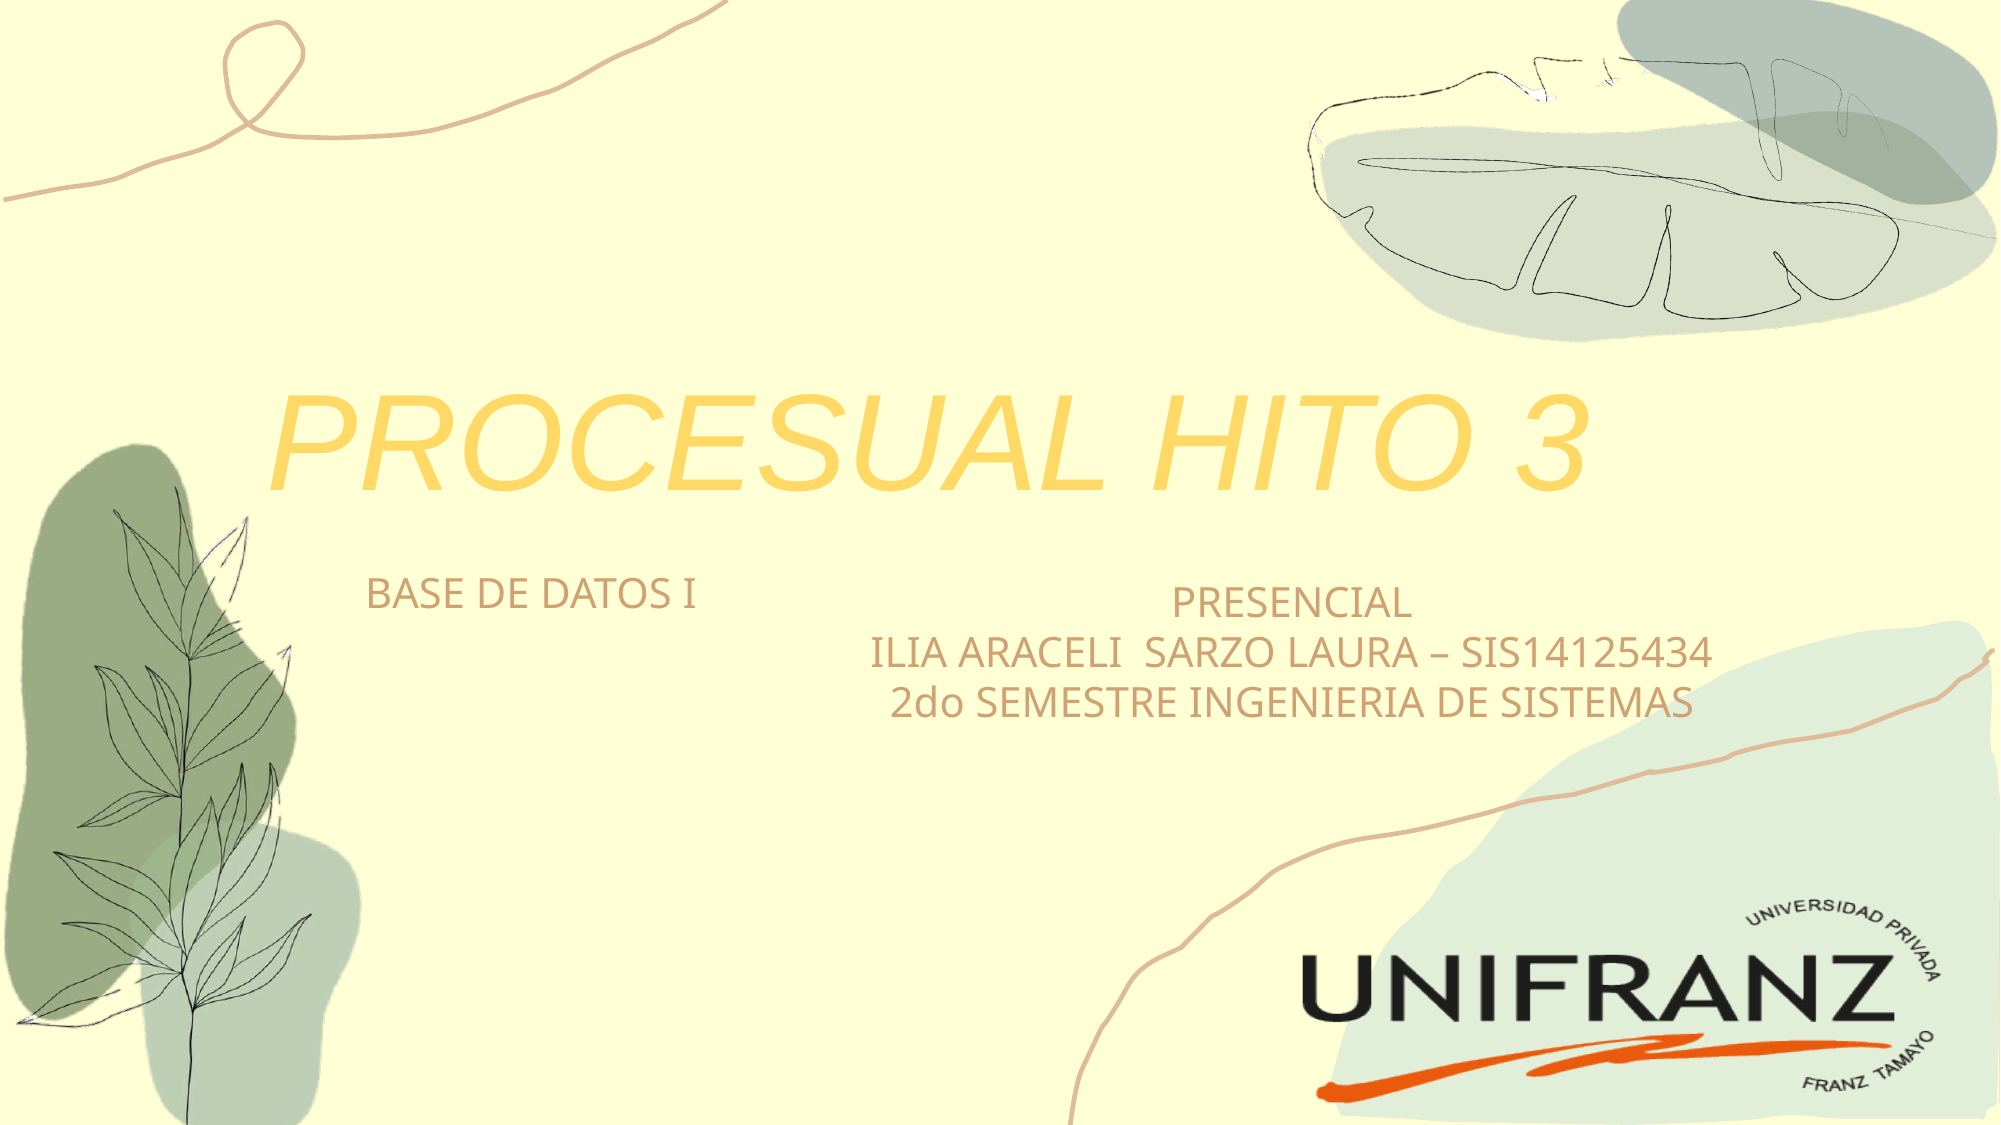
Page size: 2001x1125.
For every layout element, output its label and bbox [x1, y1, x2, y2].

picture [1291, 841, 2000, 1110]
text_box [0, 0, 2000, 1125]
